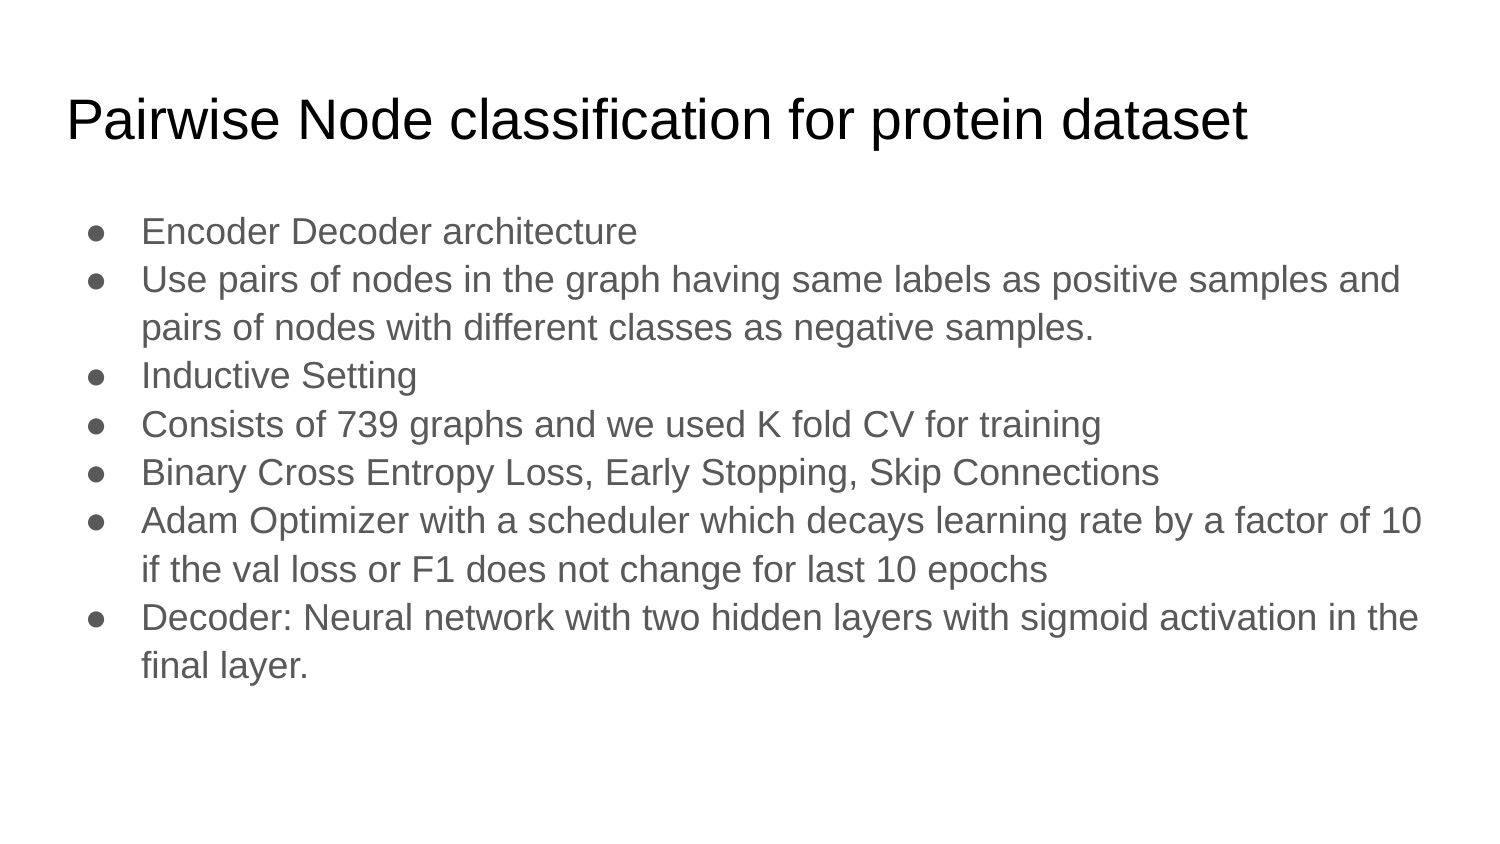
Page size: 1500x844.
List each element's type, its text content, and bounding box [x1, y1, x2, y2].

list Encoder Decoder architecture Use pairs of nodes in the graph having same labels as positive samples and pairs of nodes with different classes as negative samples. Inductive Setting Consists of 739 graphs and we used K fold CV for training Binary Cross Entropy Loss, Early Stopping, Skip Connections Adam Optimizer with a scheduler which decays learning rate by a factor of 10 if the val loss or F1 does not change for last 10 epochs Decoder: Neural network with two hidden layers with sigmoid activation in the final layer. [51, 189, 1449, 750]
title Pairwise Node classification for protein dataset [51, 72, 1449, 167]
